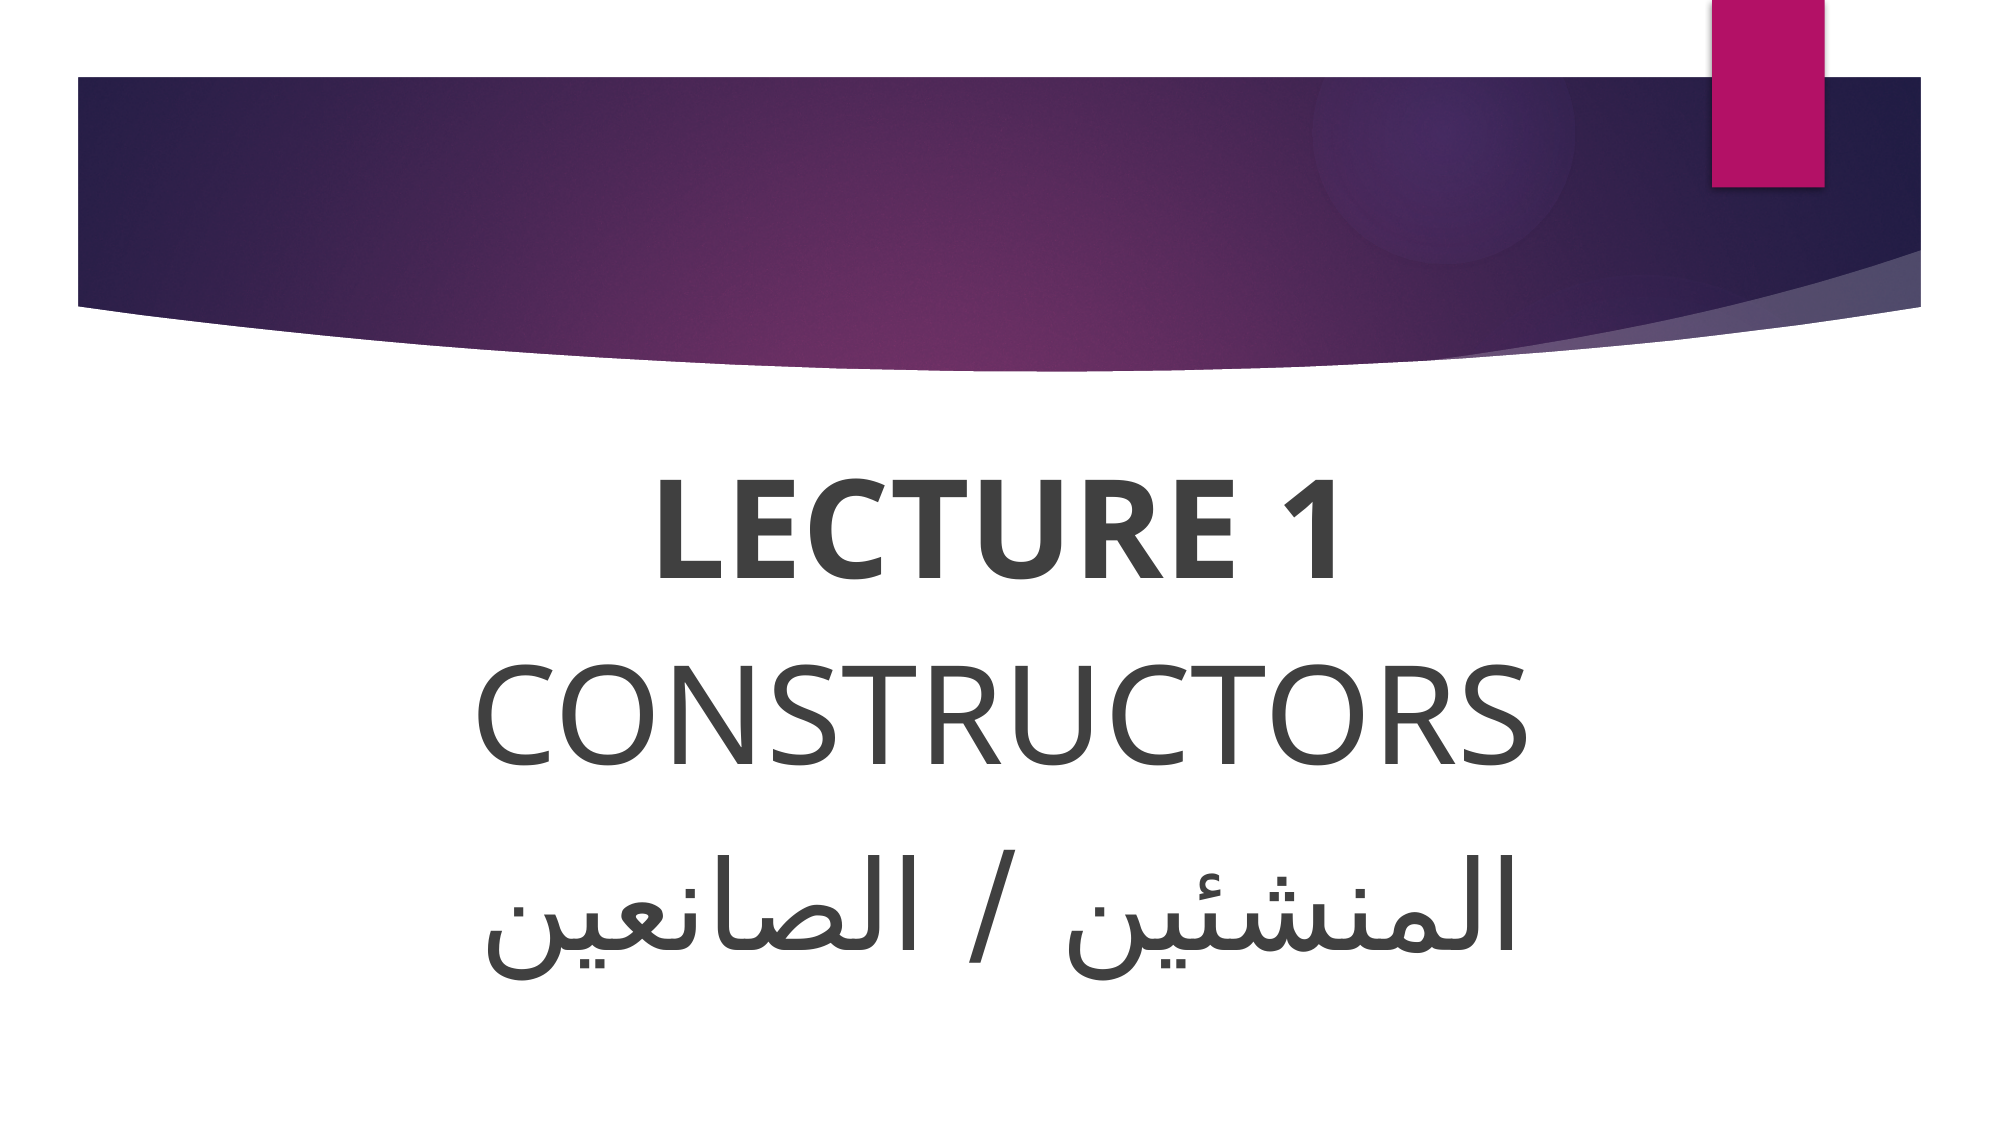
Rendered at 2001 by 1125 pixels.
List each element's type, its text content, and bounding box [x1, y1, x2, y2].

list LECTURE 1 CONSTRUCTORS المنشئين / الصانعين [278, 433, 1726, 994]
